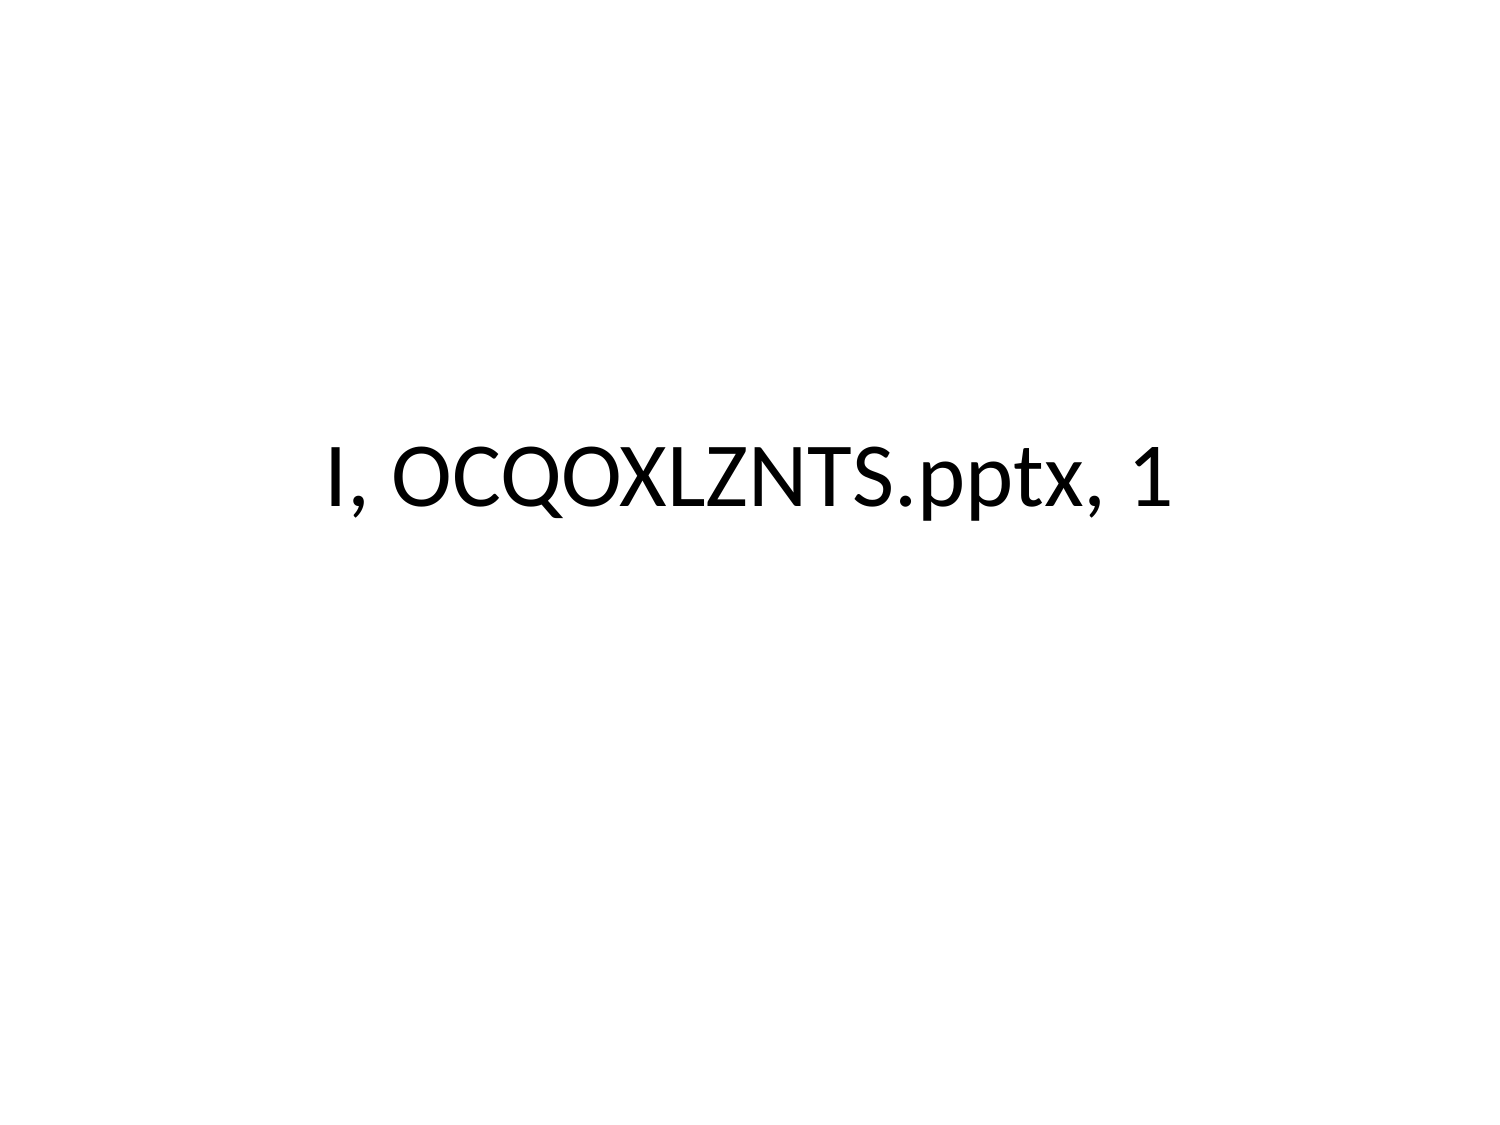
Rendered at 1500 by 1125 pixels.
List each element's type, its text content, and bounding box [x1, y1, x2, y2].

title I, OCQOXLZNTS.pptx, 1 [112, 349, 1388, 591]
